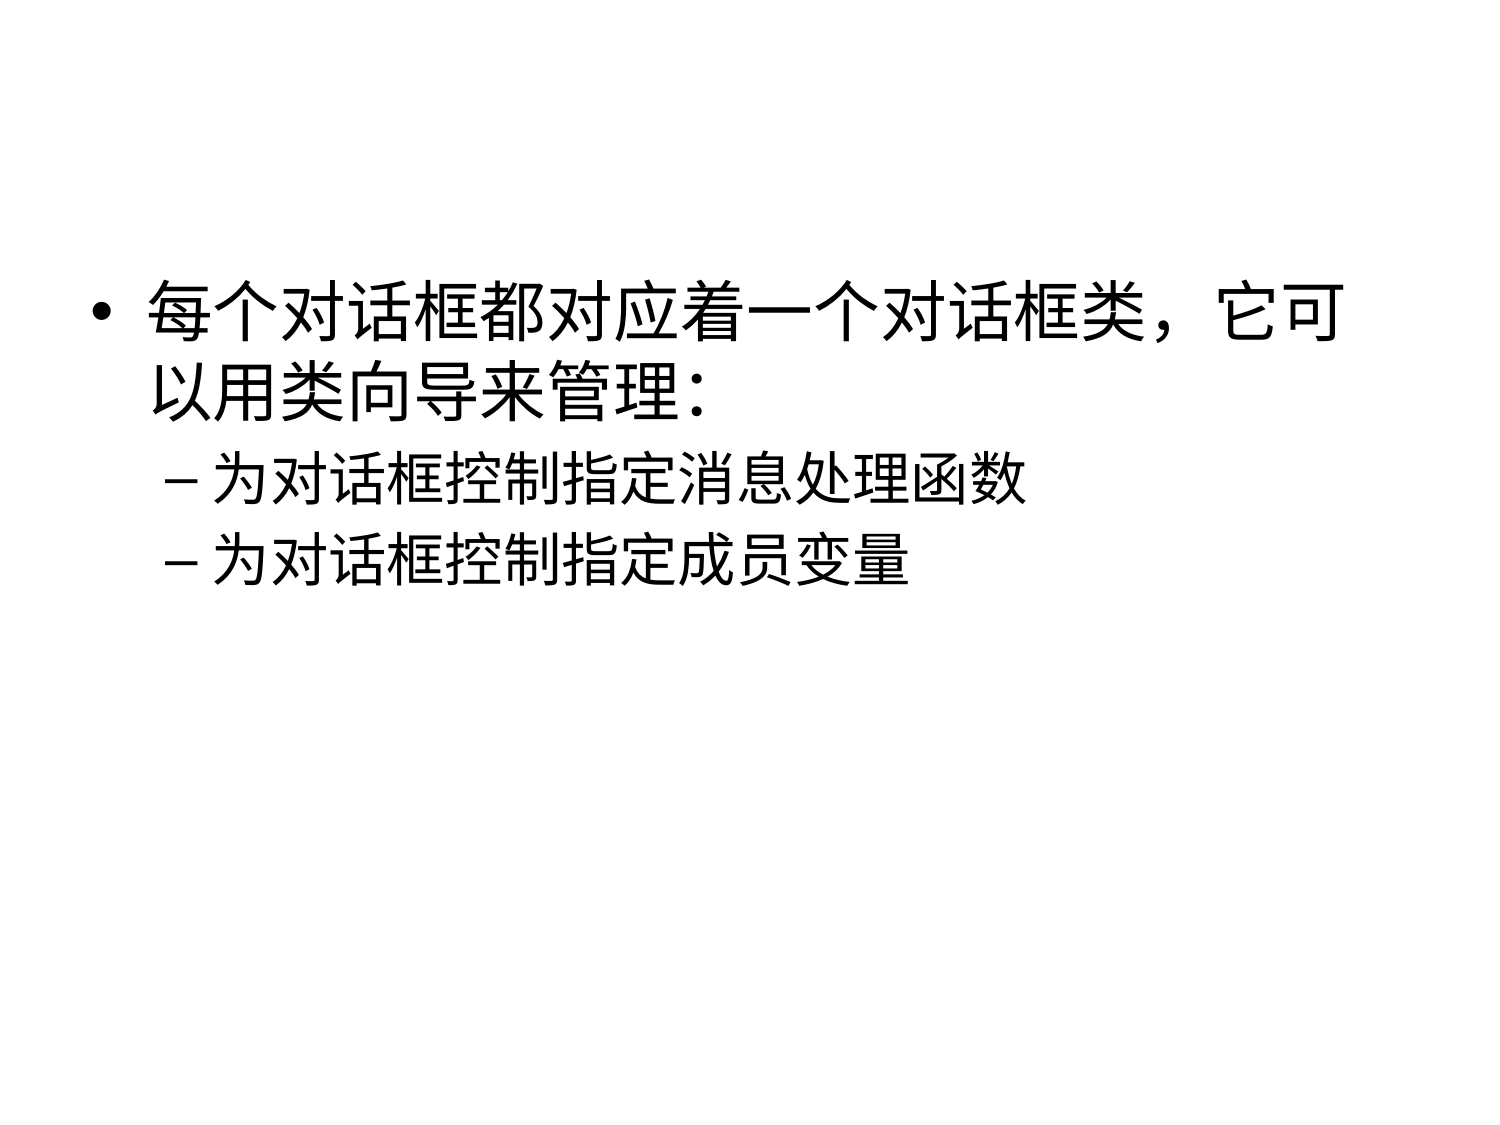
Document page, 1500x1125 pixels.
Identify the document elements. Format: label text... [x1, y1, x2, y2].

list 每个对话框都对应着一个对话框类，它可以用类向导来管理： 为对话框控制指定消息处理函数 为对话框控制指定成员变量 [75, 262, 1425, 1005]
